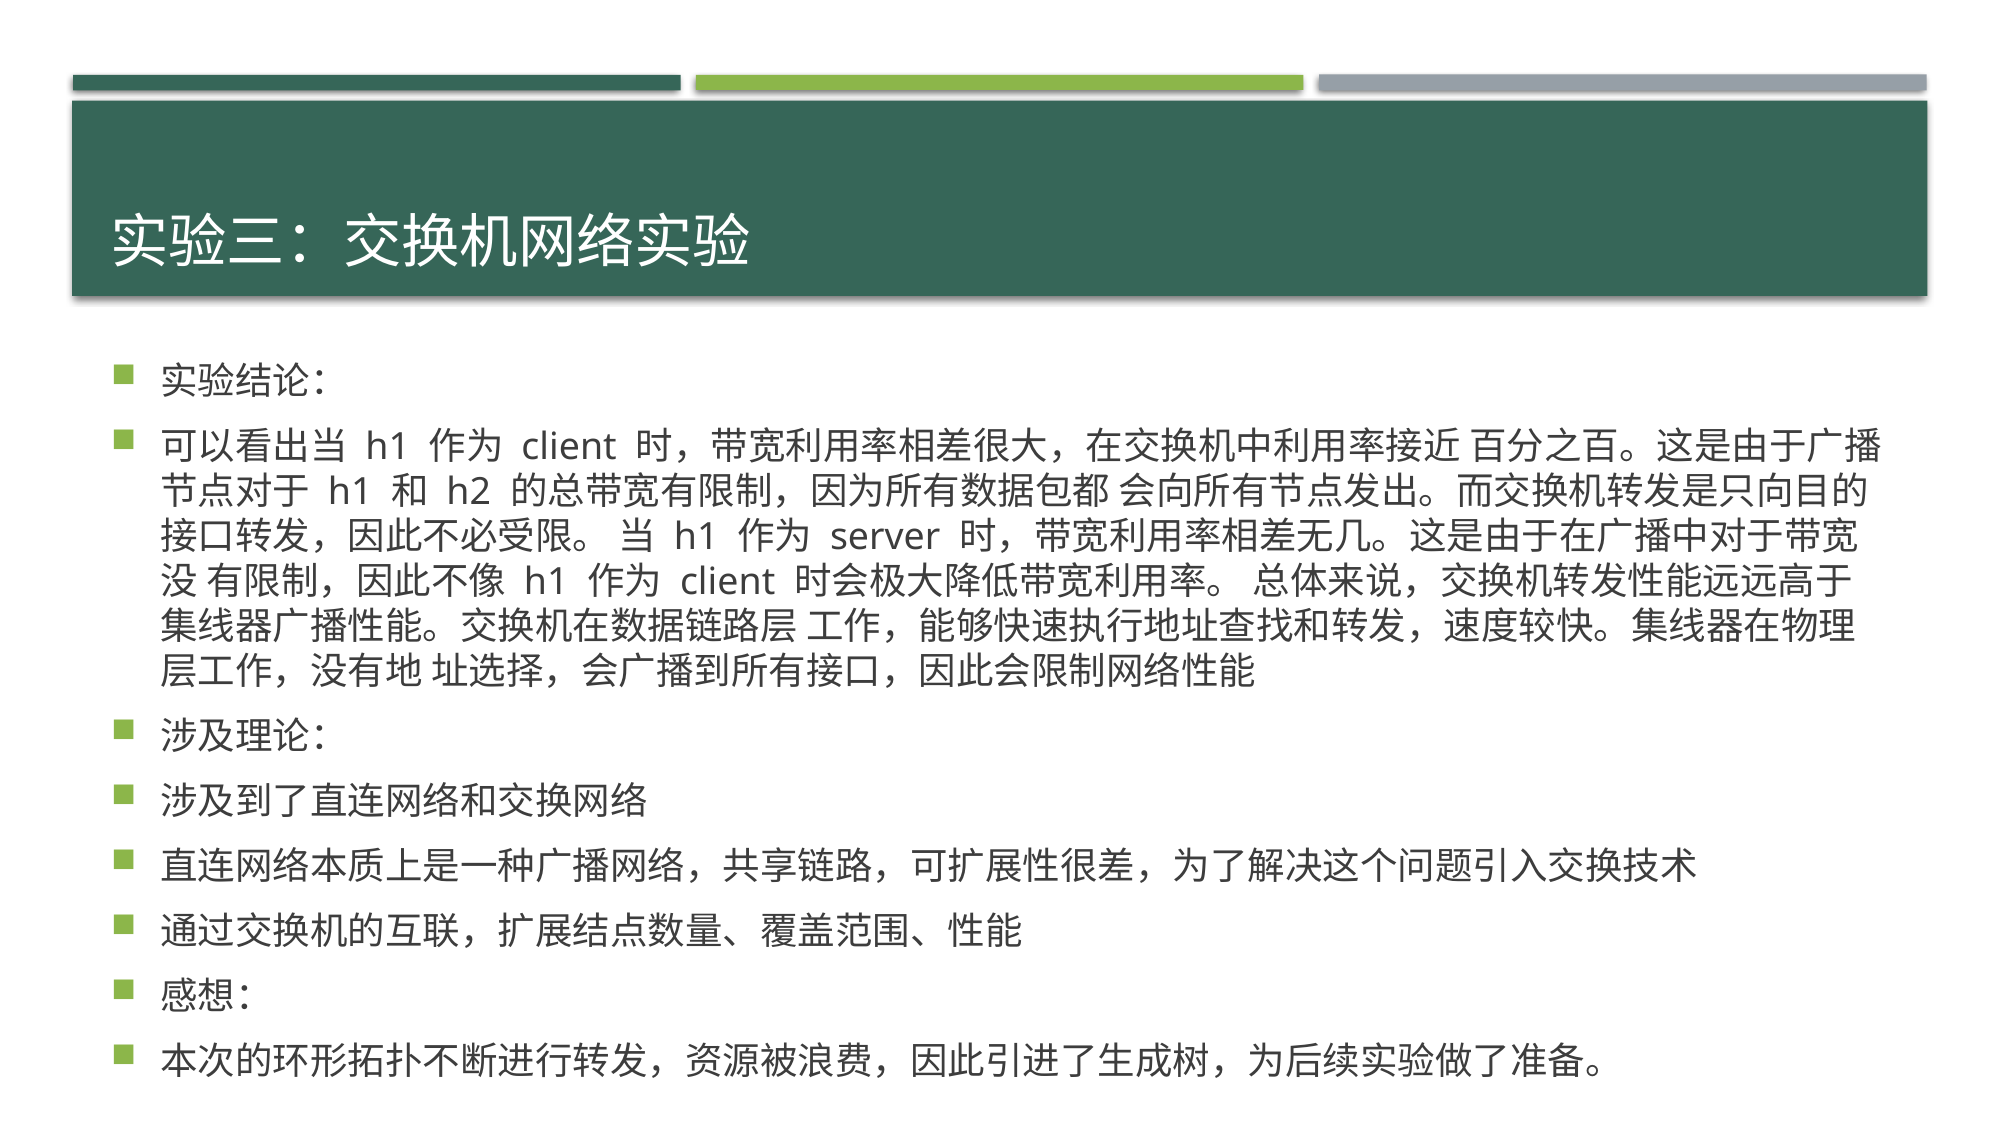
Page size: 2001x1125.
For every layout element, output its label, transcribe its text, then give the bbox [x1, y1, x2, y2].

list 实验结论： 可以看出当 h1 作为 client 时，带宽利用率相差很大，在交换机中利用率接近 百分之百。这是由于广播节点对于 h1 和 h2 的总带宽有限制，因为所有数据包都 会向所有节点发出。而交换机转发是只向目的接口转发，因此不必受限。 当 h1 作为 server 时，带宽利用率相差无几。这是由于在广播中对于带宽没 有限制，因此不像 h1 作为 client 时会极大降低带宽利用率。 总体来说，交换机转发性能远远高于集线器广播性能。交换机在数据链路层 工作，能够快速执行地址查找和转发，速度较快。集线器在物理层工作，没有地 址选择，会广播到所有接口，因此会限制网络性能 涉及理论： 涉及到了直连网络和交换网络 直连网络本质上是一种广播网络，共享链路，可扩展性很差，为了解决这个问题引入交换技术 通过交换机的互联，扩展结点数量、覆盖范围、性能 感想： 本次的环形拓扑不断进行转发，资源被浪费，因此引进了生成树，为后续实验做了准备。 [95, 337, 1905, 1125]
title 实验三：交换机网络实验 [95, 115, 1905, 282]
